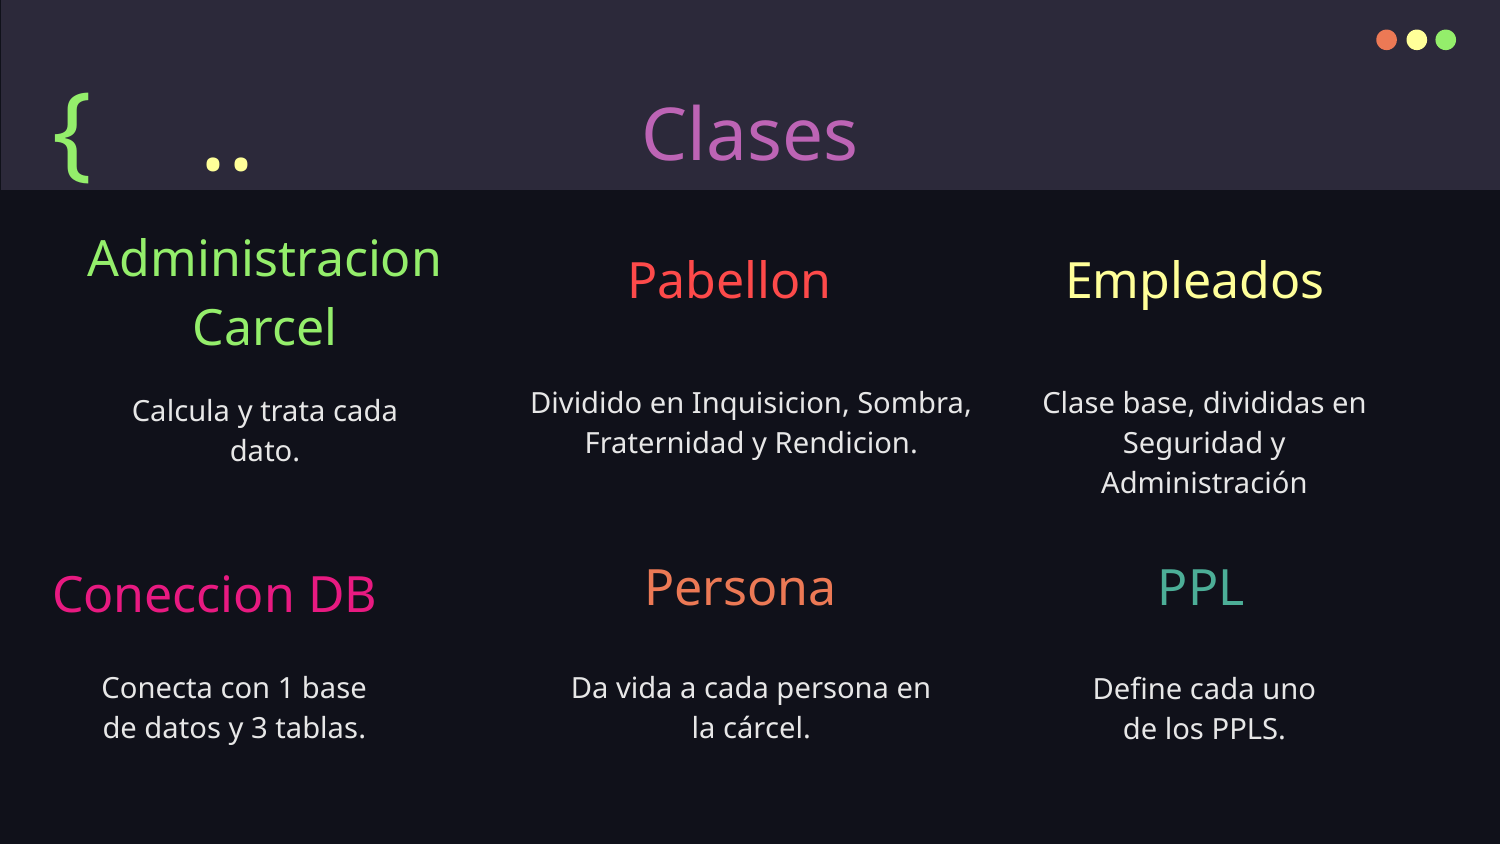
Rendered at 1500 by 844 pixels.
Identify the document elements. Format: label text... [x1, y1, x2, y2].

subtitle Pabellon [612, 242, 888, 324]
subtitle Conecta con 1 base de datos y 3 tablas. [83, 649, 386, 783]
subtitle Persona [629, 549, 871, 631]
subtitle Dividido en Inquisicion, Sombra, Fraternidad y Rendicion. [514, 364, 988, 509]
subtitle Da vida a cada persona en la cárcel. [547, 649, 955, 774]
text_box [1, 0, 1500, 190]
subtitle Administracion Carcel [23, 227, 507, 371]
text_box .. [109, 83, 271, 174]
subtitle Calcula y trata cada dato. [111, 371, 420, 476]
subtitle PPL [1142, 549, 1267, 631]
subtitle Coneccion DB [37, 556, 432, 638]
subtitle Empleados [1050, 242, 1359, 324]
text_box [1376, 29, 1457, 51]
subtitle Define cada uno de los PPLS. [1057, 650, 1352, 758]
text_box { [37, 48, 153, 192]
title Clases [153, 72, 1382, 167]
subtitle Clase base, divididas en Seguridad y Administración [1002, 364, 1407, 476]
